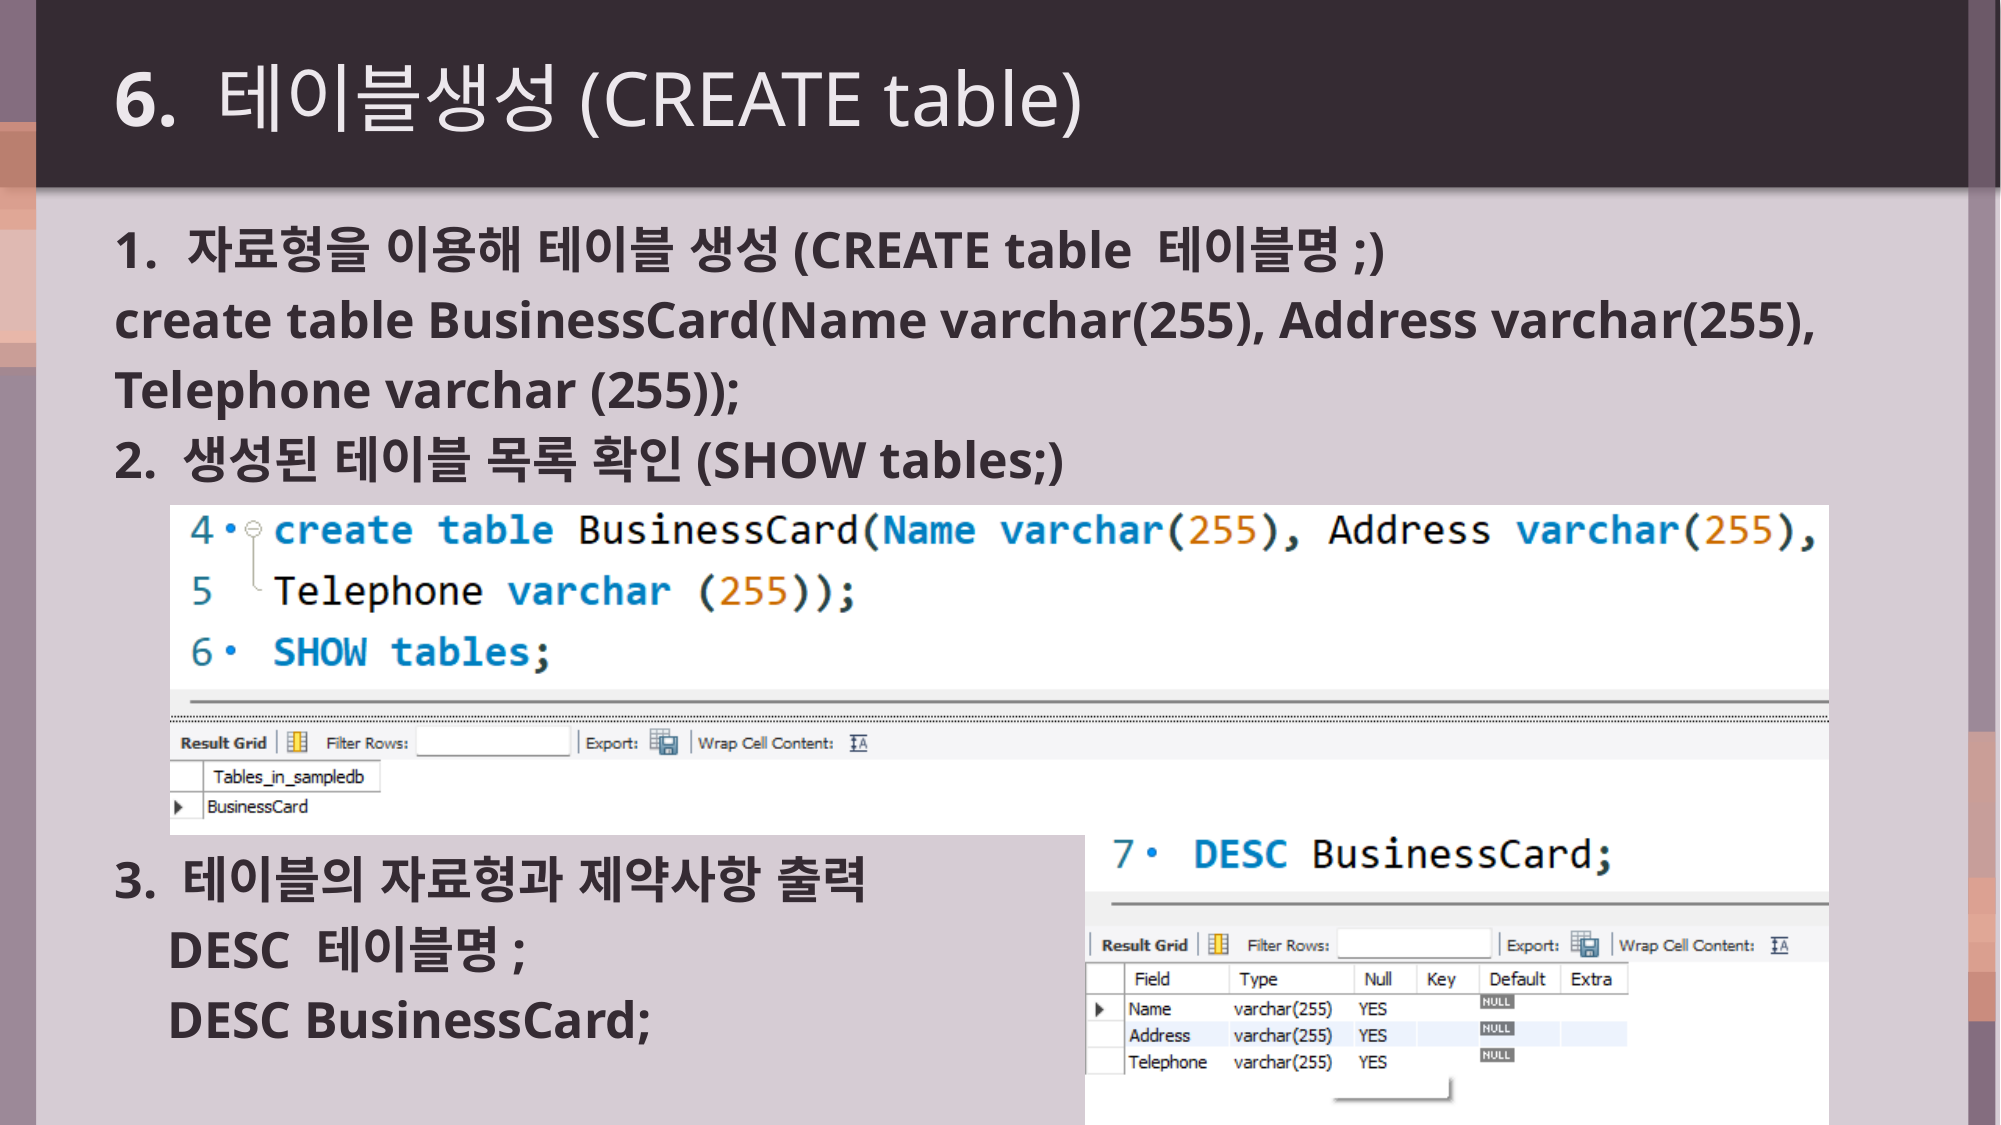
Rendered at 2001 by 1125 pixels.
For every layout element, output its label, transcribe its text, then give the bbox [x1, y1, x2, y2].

list 자료형을 이용해 테이블 생성(CREATE table 테이블명;) create table BusinessCard(Name varchar(255), Address varchar(255), Telephone varchar (255)); 2. 생성된 테이블 목록 확인(SHOW tables;) 3. 테이블의 자료형과 제약사항 출력 DESC 테이블명; DESC BusinessCard; [99, 210, 1900, 1125]
picture [170, 504, 1830, 1125]
title 6. 테이블생성(CREATE table) [99, 31, 1900, 163]
